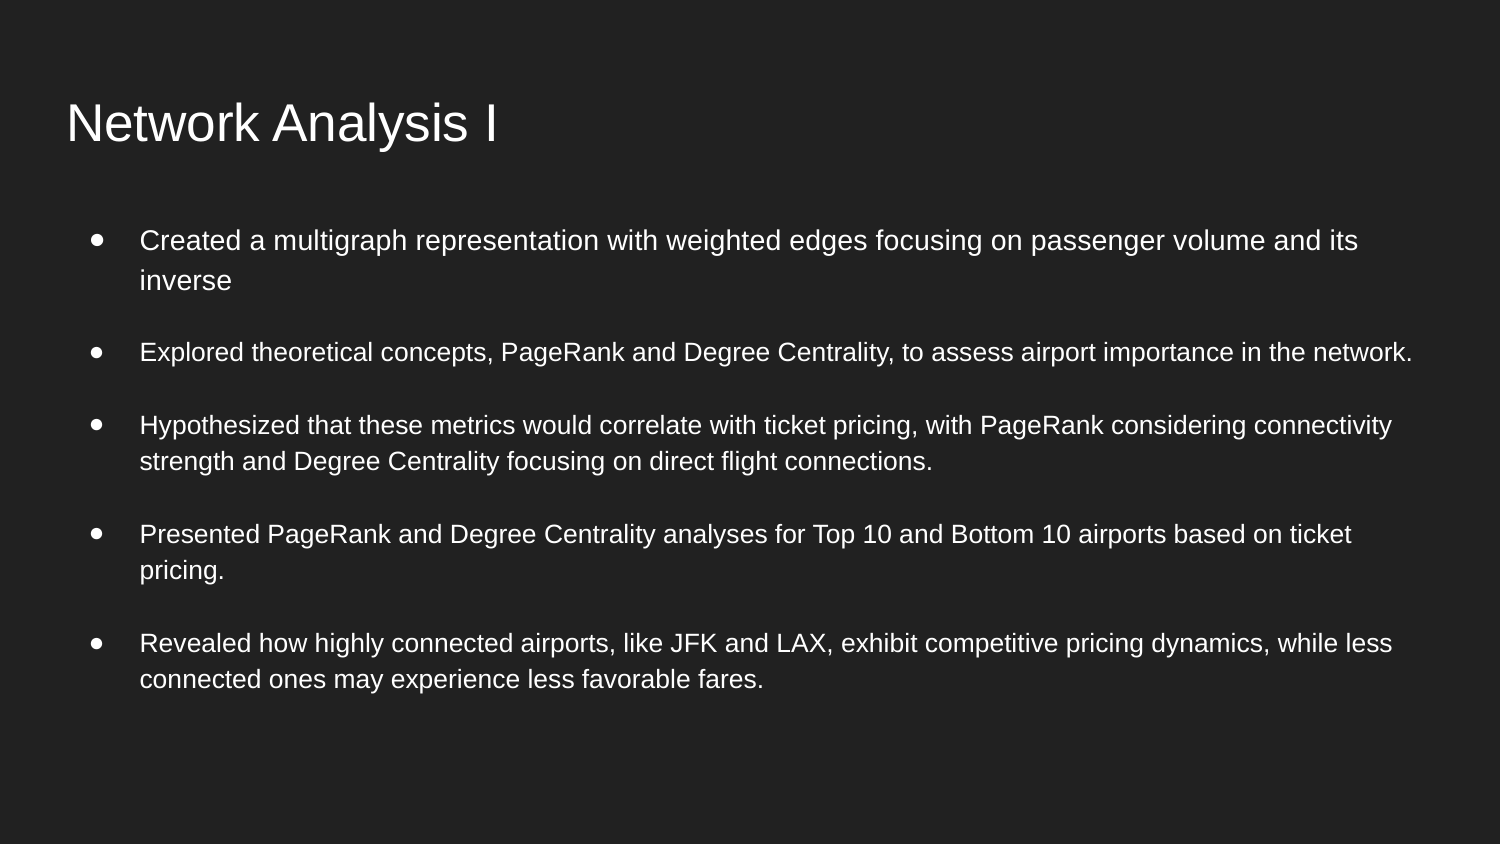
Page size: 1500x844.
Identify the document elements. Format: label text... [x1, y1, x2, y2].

list Created a multigraph representation with weighted edges focusing on passenger volume and its inverse Explored theoretical concepts, PageRank and Degree Centrality, to assess airport importance in the network. Hypothesized that these metrics would correlate with ticket pricing, with PageRank considering connectivity strength and Degree Centrality focusing on direct flight connections. Presented PageRank and Degree Centrality analyses for Top 10 and Bottom 10 airports based on ticket pricing. Revealed how highly connected airports, like JFK and LAX, exhibit competitive pricing dynamics, while less connected ones may experience less favorable fares. [51, 201, 1449, 750]
title Network Analysis I [51, 72, 1449, 167]
